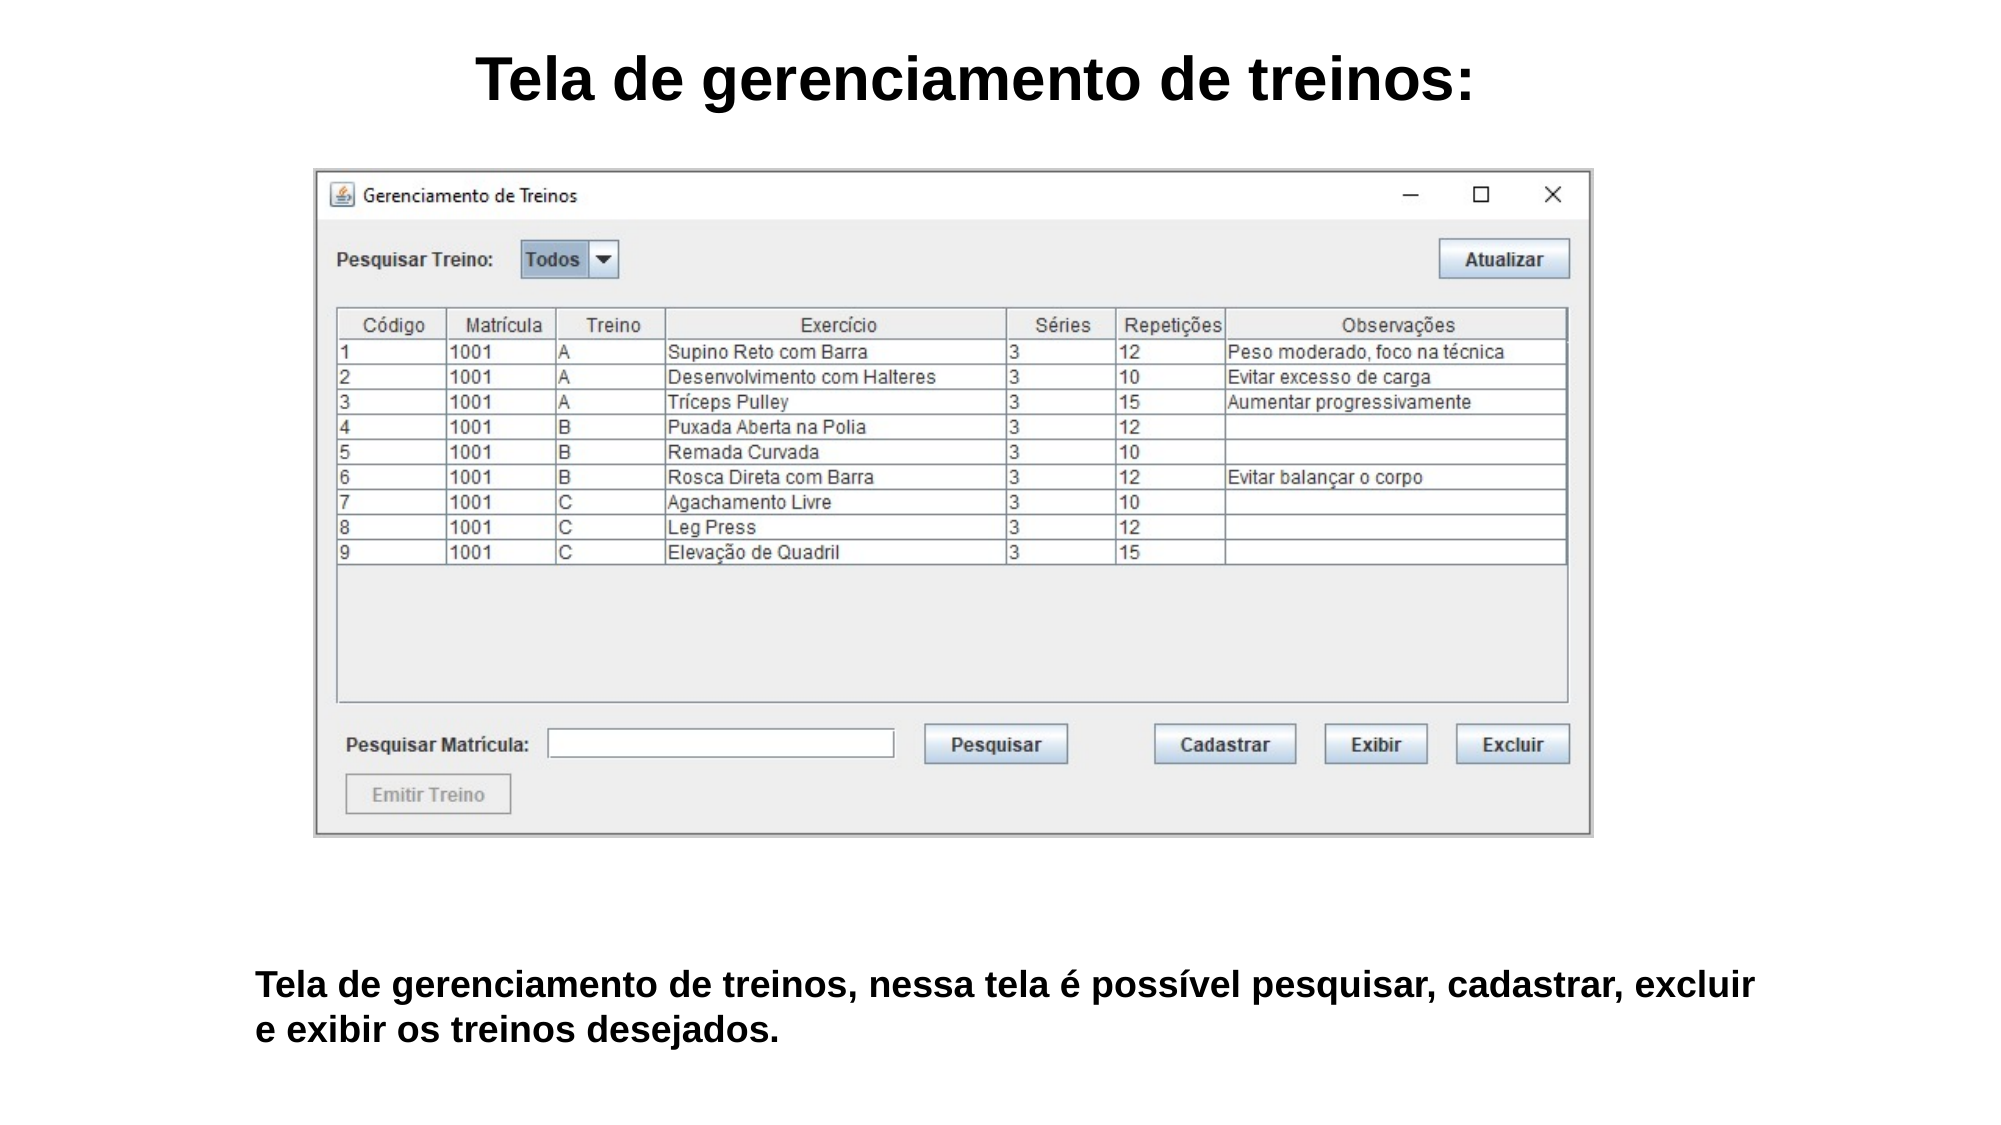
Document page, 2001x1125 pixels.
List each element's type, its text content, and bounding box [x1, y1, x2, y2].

picture [313, 168, 1594, 838]
text_box Tela de gerenciamento de treinos: [460, 9, 1539, 151]
text_box Tela de gerenciamento de treinos, nessa tela é possível pesquisar, cadastrar, excluir e exibir os treinos desejados. [240, 952, 1840, 1058]
